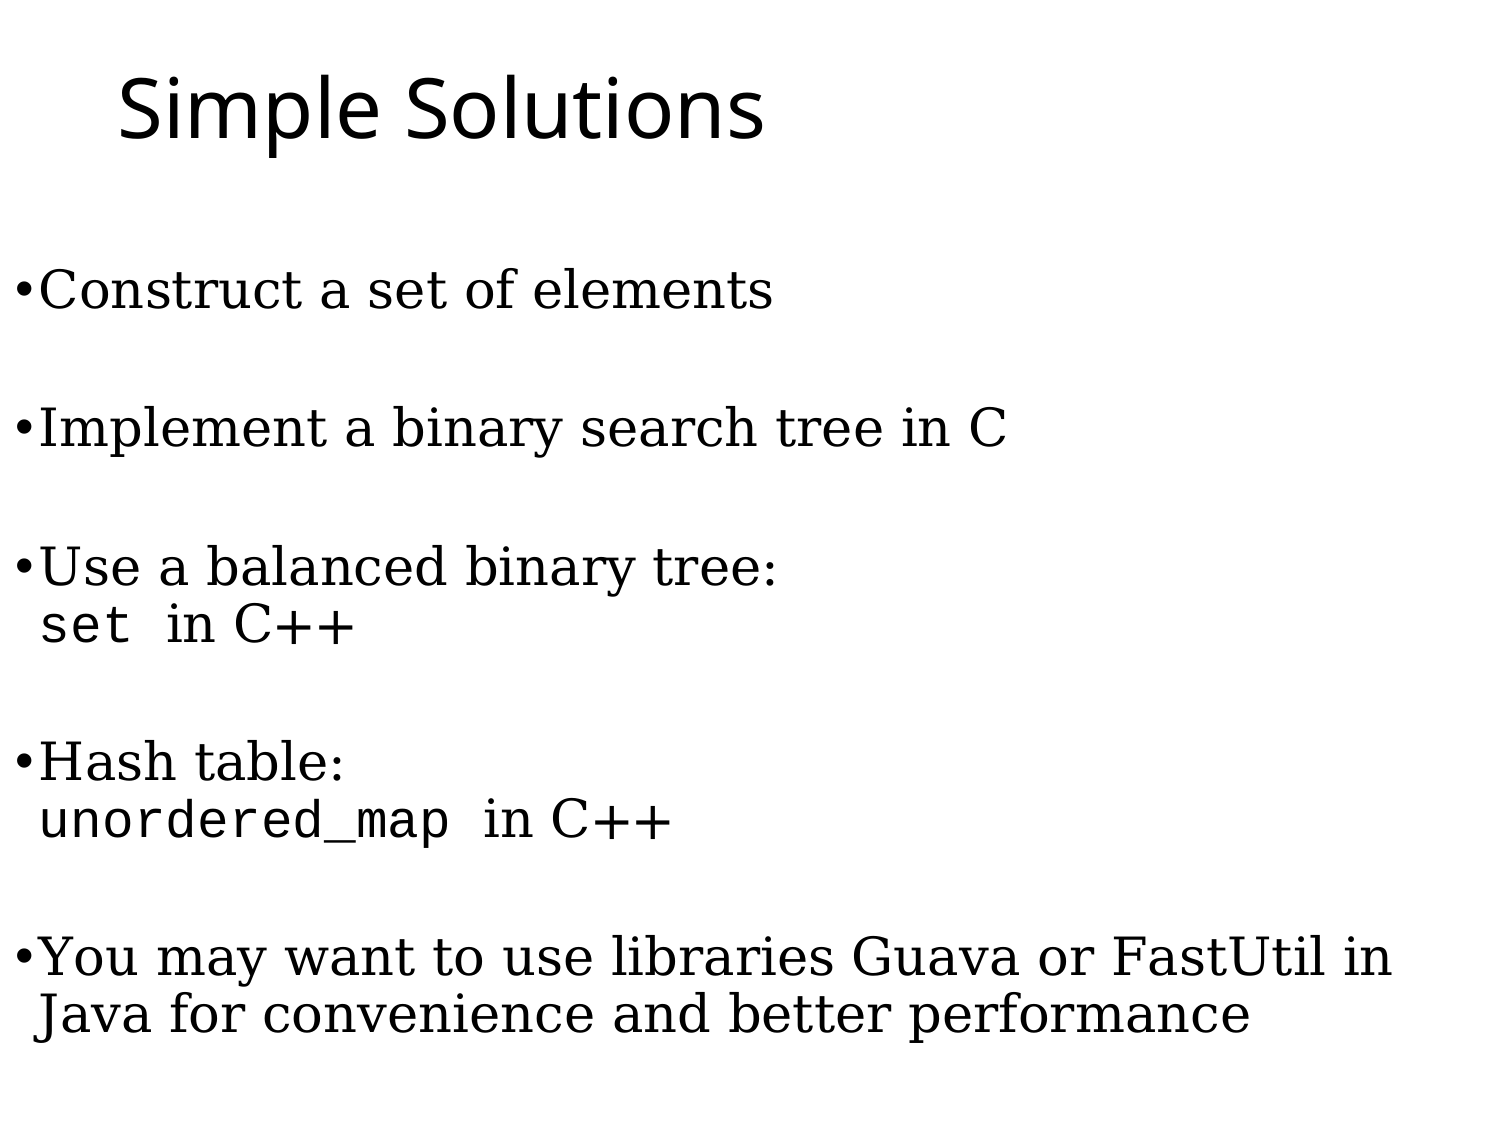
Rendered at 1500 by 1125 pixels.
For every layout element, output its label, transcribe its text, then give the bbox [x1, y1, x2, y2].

list Construct a set of elements Implement a binary search tree in C Use a balanced binary tree: set in C++ Hash table: unordered_map in C++ You may want to use libraries Guava or FastUtil in Java for convenience and better performance [0, 255, 1500, 1059]
title Simple Solutions [102, 2, 1397, 220]
